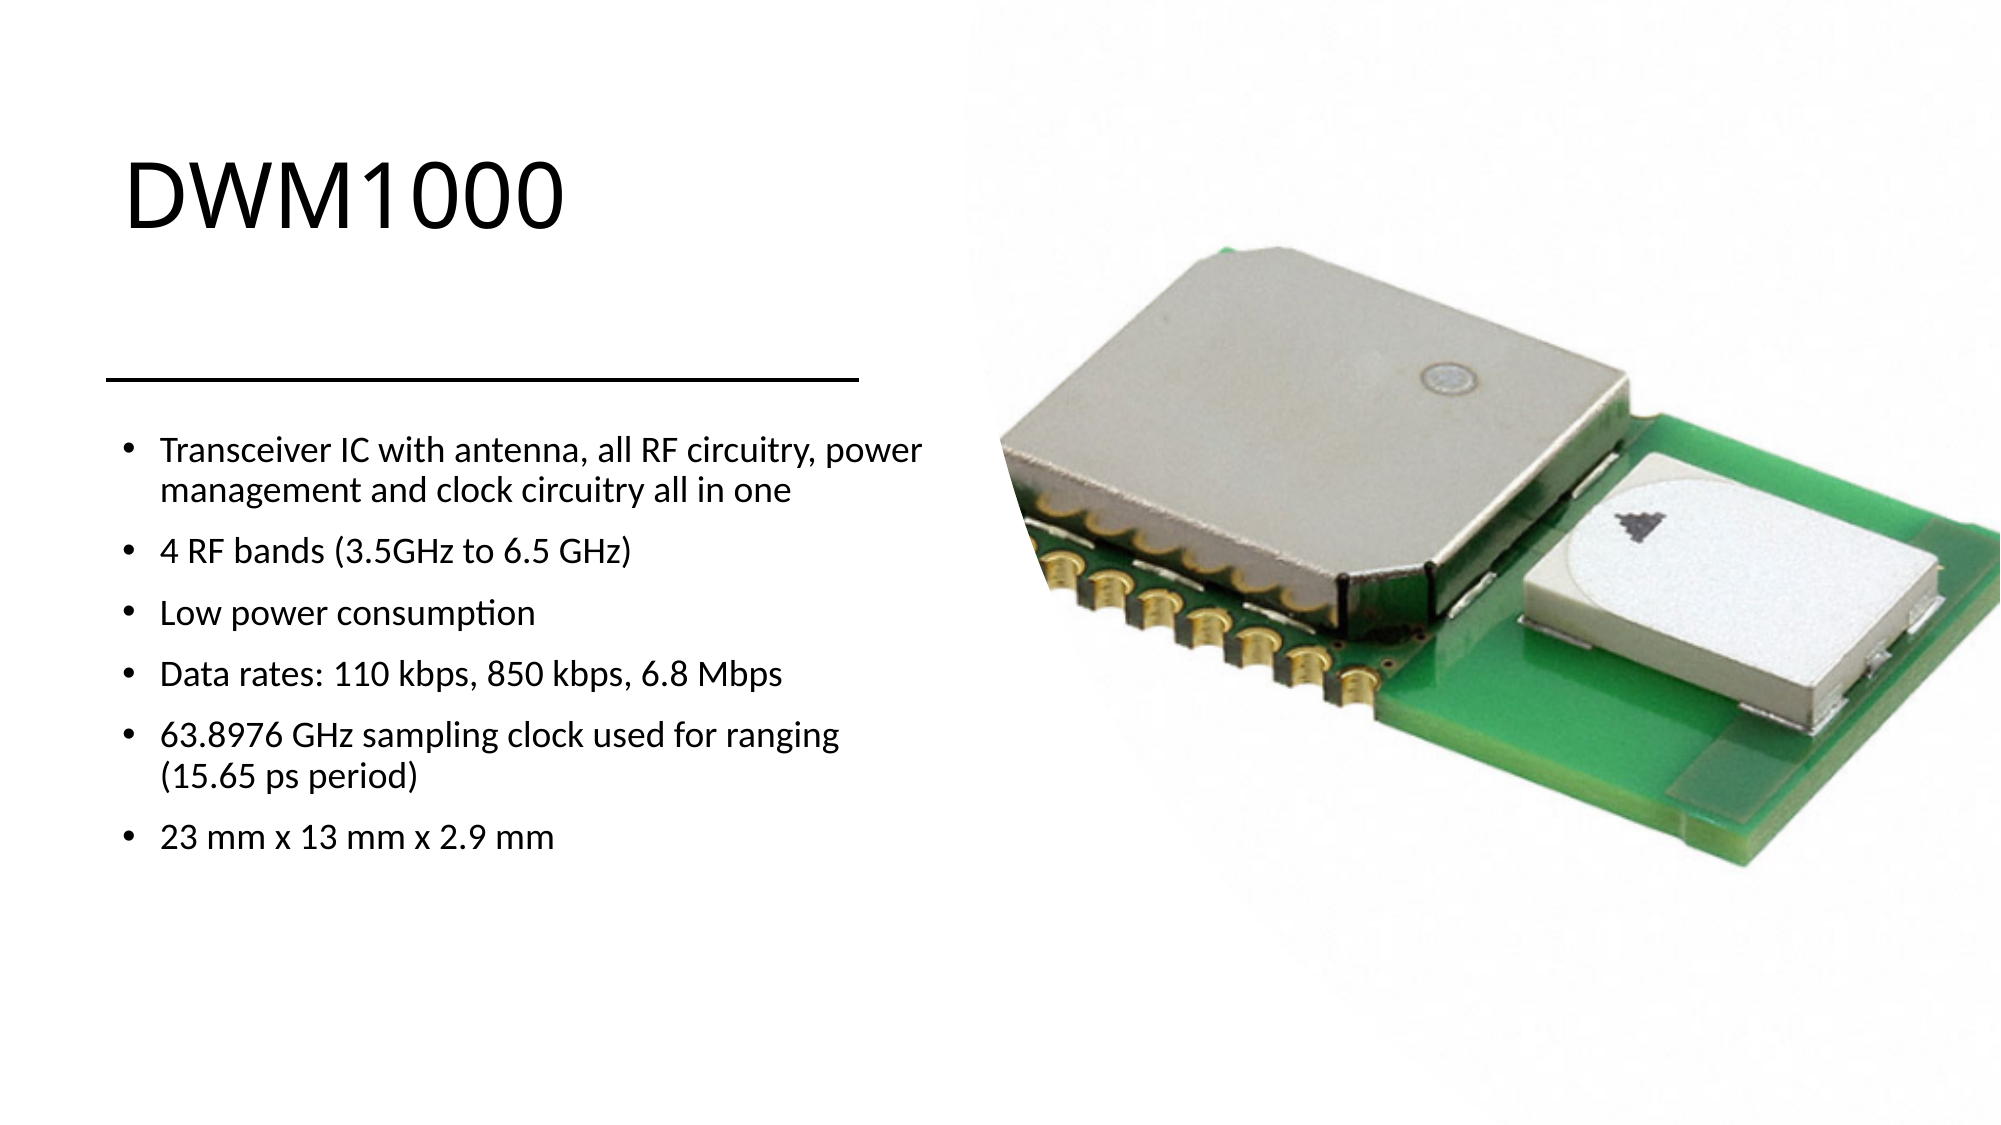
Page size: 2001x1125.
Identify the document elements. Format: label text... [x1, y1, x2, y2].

list Transceiver IC with antenna, all RF circuitry, power management and clock circuitry all in one 4 RF bands (3.5GHz to 6.5 GHz) Low power consumption Data rates: 110 kbps, 850 kbps, 6.8 Mbps 63.8976 GHz sampling clock used for ranging (15.65 ps period) 23 mm x 13 mm x 2.9 mm [107, 422, 948, 991]
picture [964, 0, 2000, 1125]
title DWM1000 [107, 59, 948, 338]
